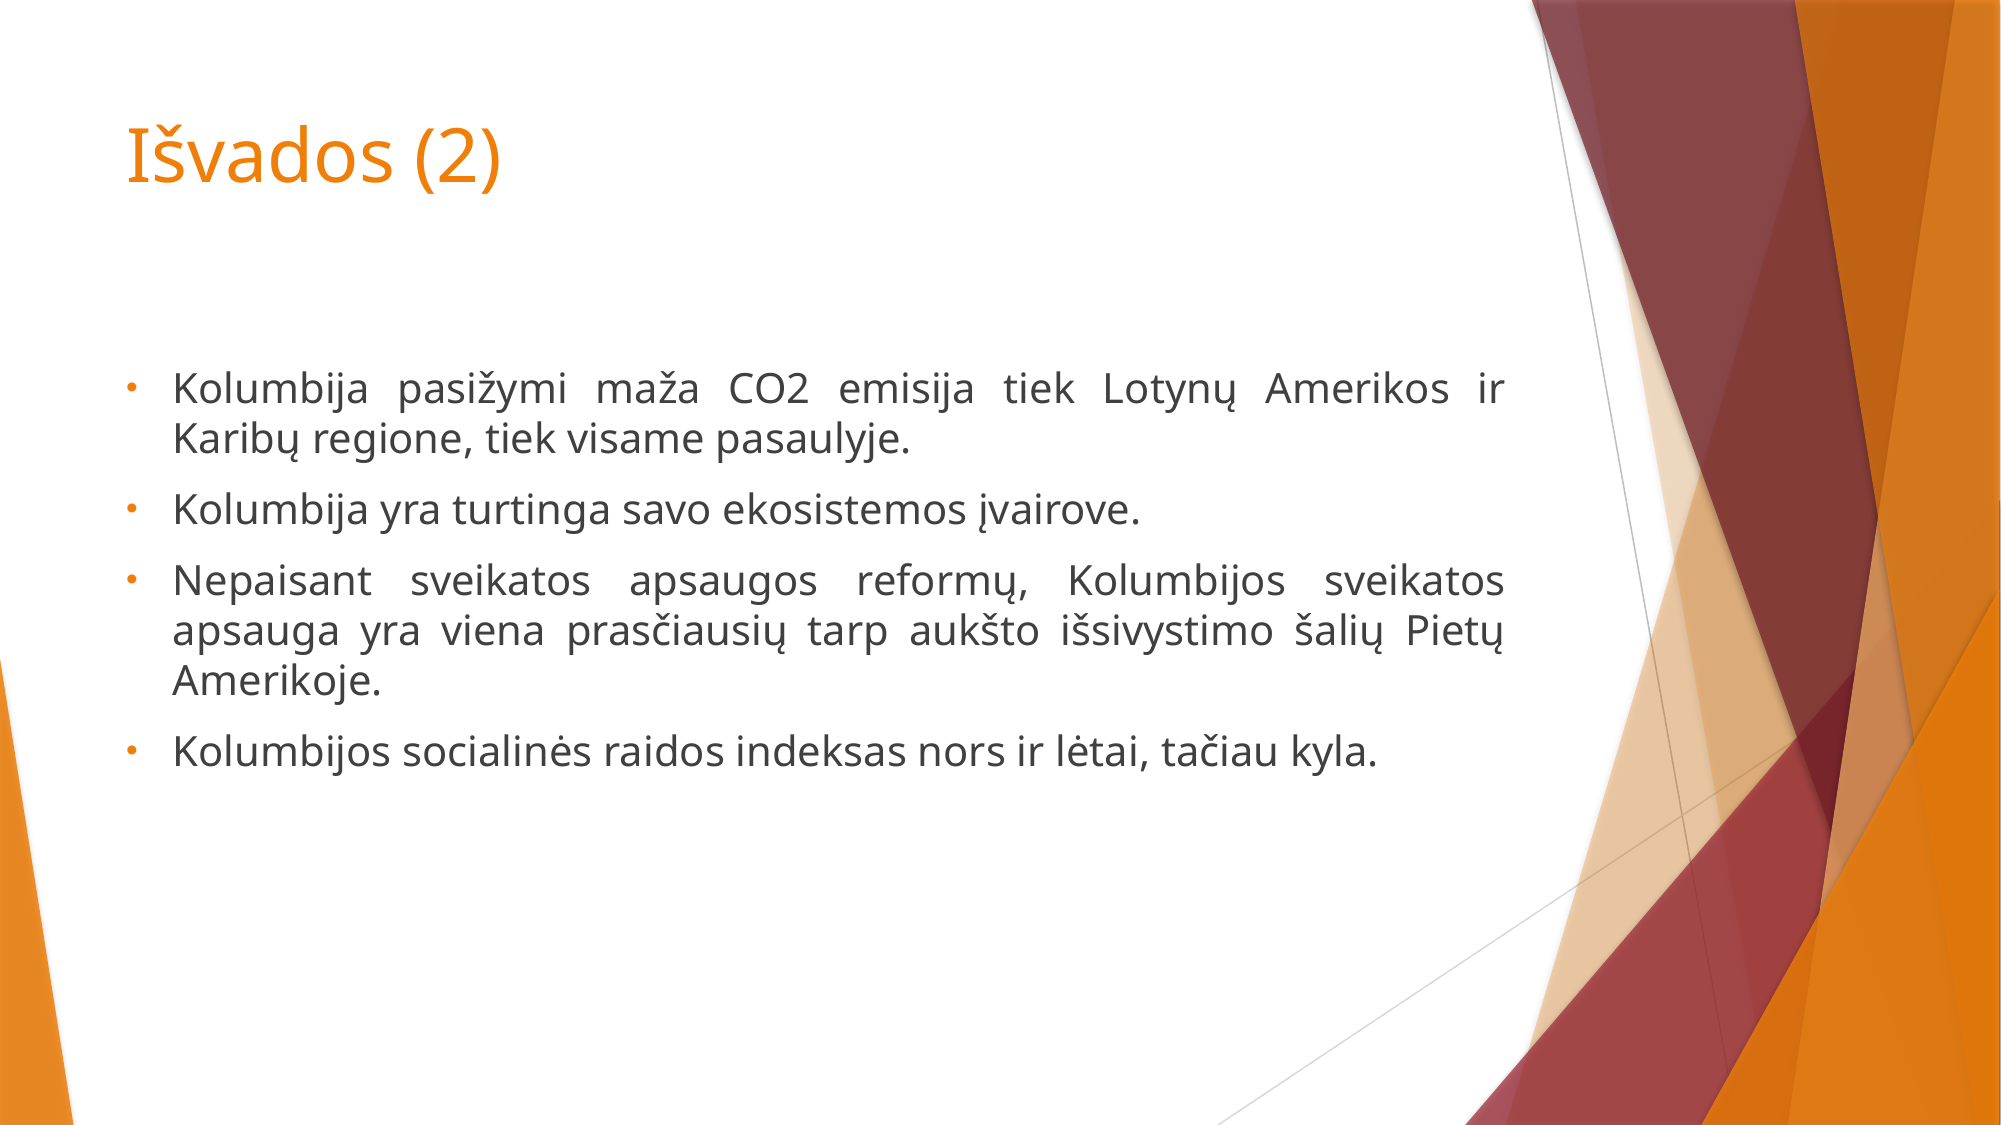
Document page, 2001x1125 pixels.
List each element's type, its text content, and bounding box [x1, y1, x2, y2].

list Kolumbija pasižymi maža CO2 emisija tiek Lotynų Amerikos ir Karibų regione, tiek visame pasaulyje. Kolumbija yra turtinga savo ekosistemos įvairove. Nepaisant sveikatos apsaugos reformų, Kolumbijos sveikatos apsauga yra viena prasčiausių tarp aukšto išsivystimo šalių Pietų Amerikoje. Kolumbijos socialinės raidos indeksas nors ir lėtai, tačiau kyla. [111, 354, 1522, 992]
title Išvados (2) [111, 99, 1522, 317]
